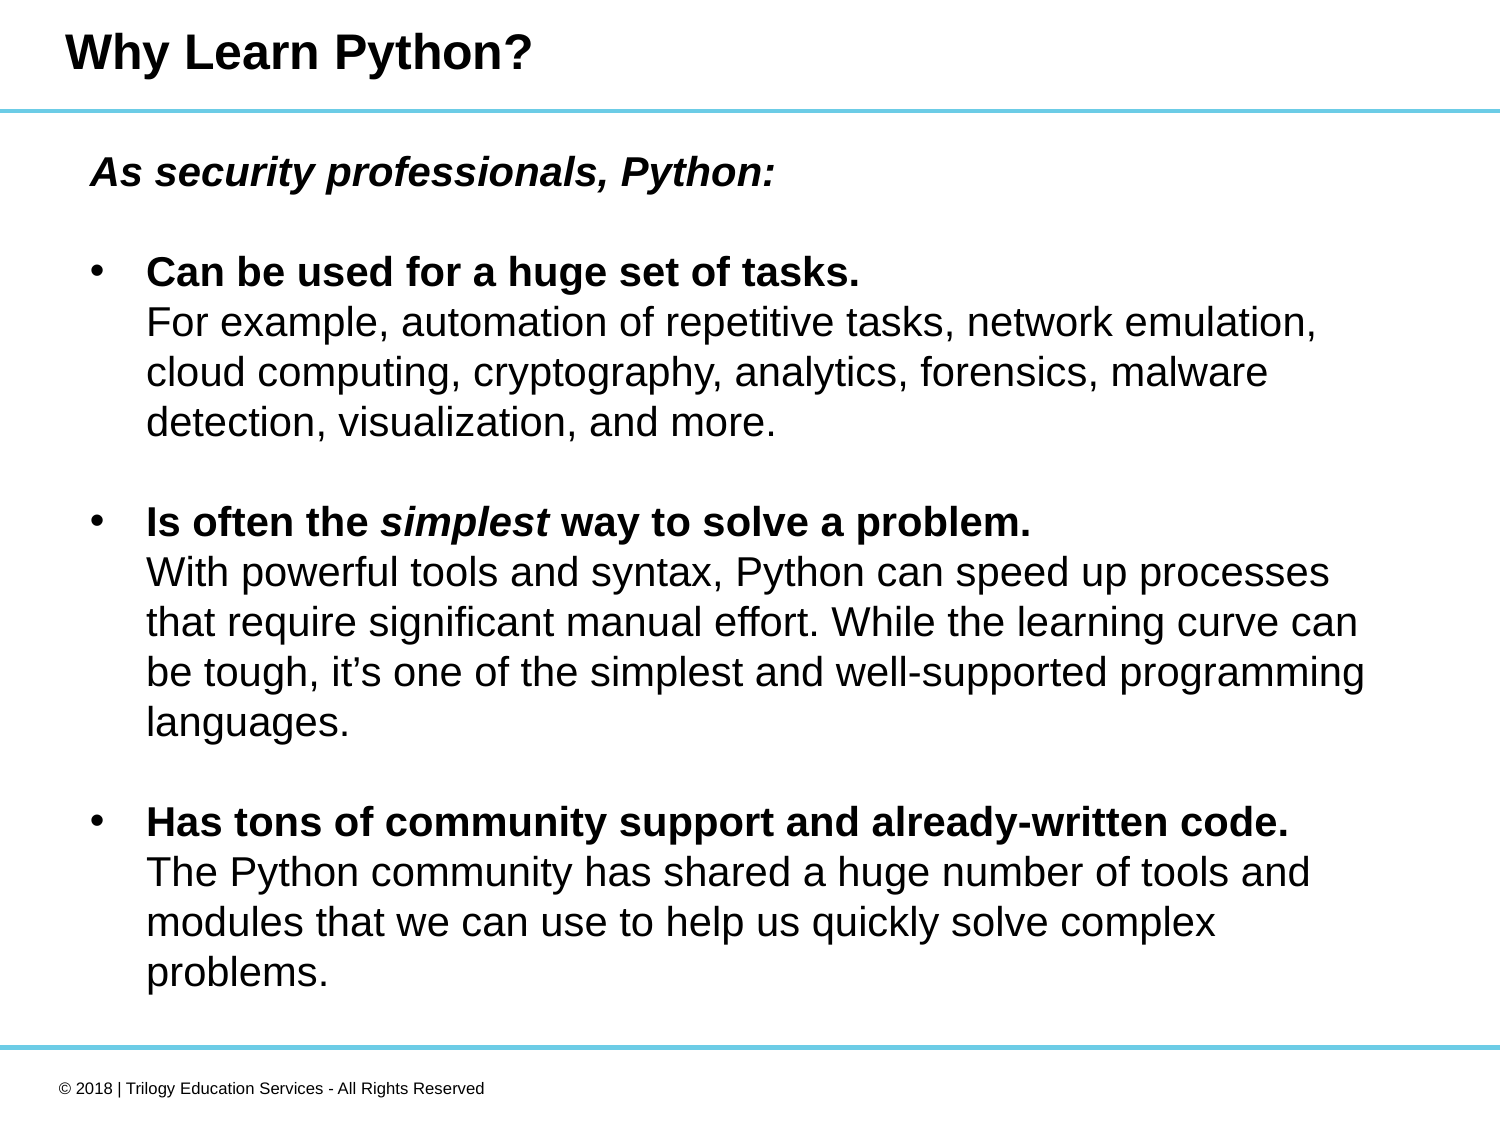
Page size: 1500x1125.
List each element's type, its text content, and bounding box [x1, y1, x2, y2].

title Why Learn Python? [50, 0, 1175, 108]
text_box As security professionals, Python: Can be used for a huge set of tasks. For example, automation of repetitive tasks, network emulation, cloud computing, cryptography, analytics, forensics, malware detection, visualization, and more. Is often the simplest way to solve a problem. With powerful tools and syntax, Python can speed up processes that require significant manual effort. While the learning curve can be tough, it’s one of the simplest and well-supported programming languages. Has tons of community support and already-written code. The Python community has shared a huge number of tools and modules that we can use to help us quickly solve complex problems. [74, 137, 1425, 1003]
